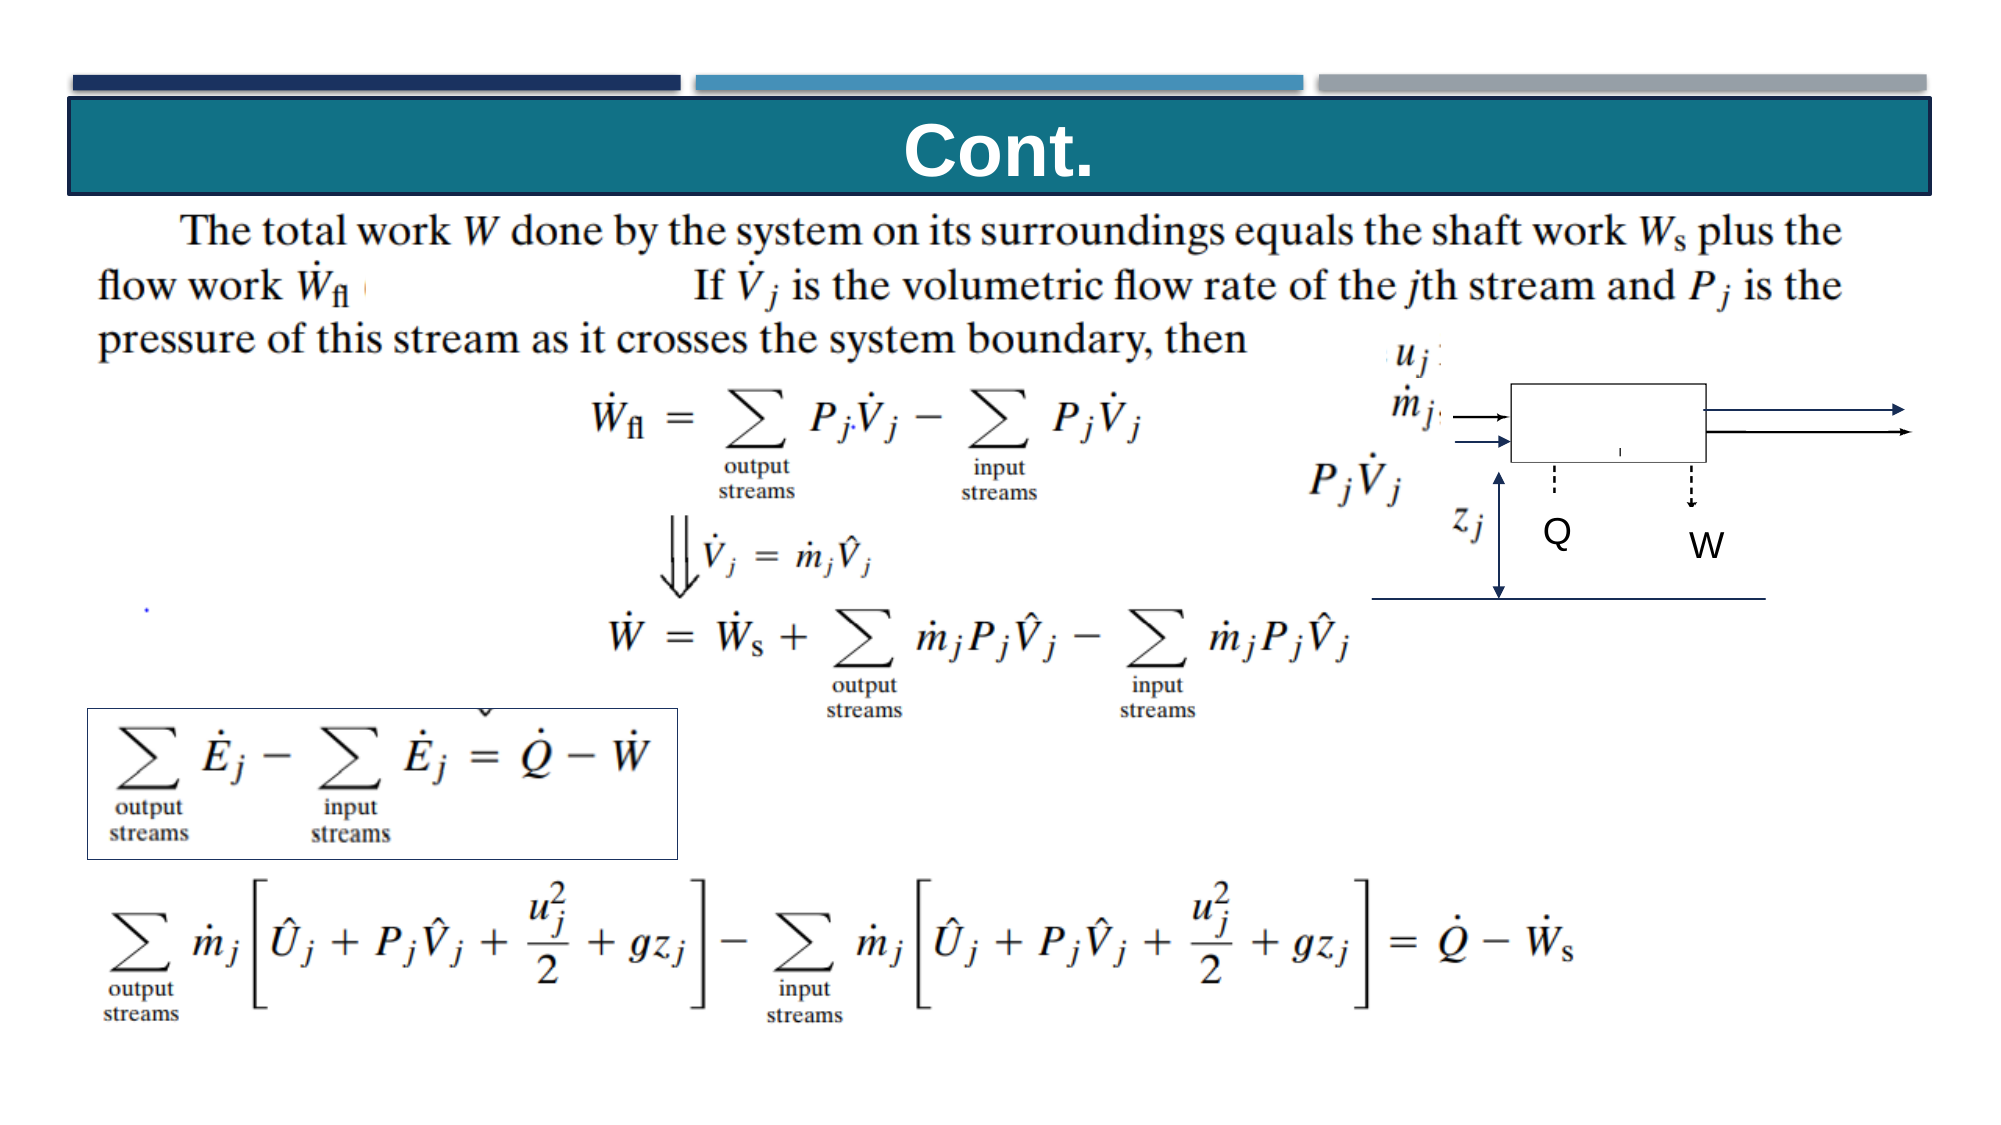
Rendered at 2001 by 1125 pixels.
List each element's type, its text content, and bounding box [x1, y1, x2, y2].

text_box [1285, 332, 1944, 600]
picture [81, 211, 1925, 1057]
text_box Cont. [67, 96, 1932, 196]
picture [1296, 434, 1436, 523]
